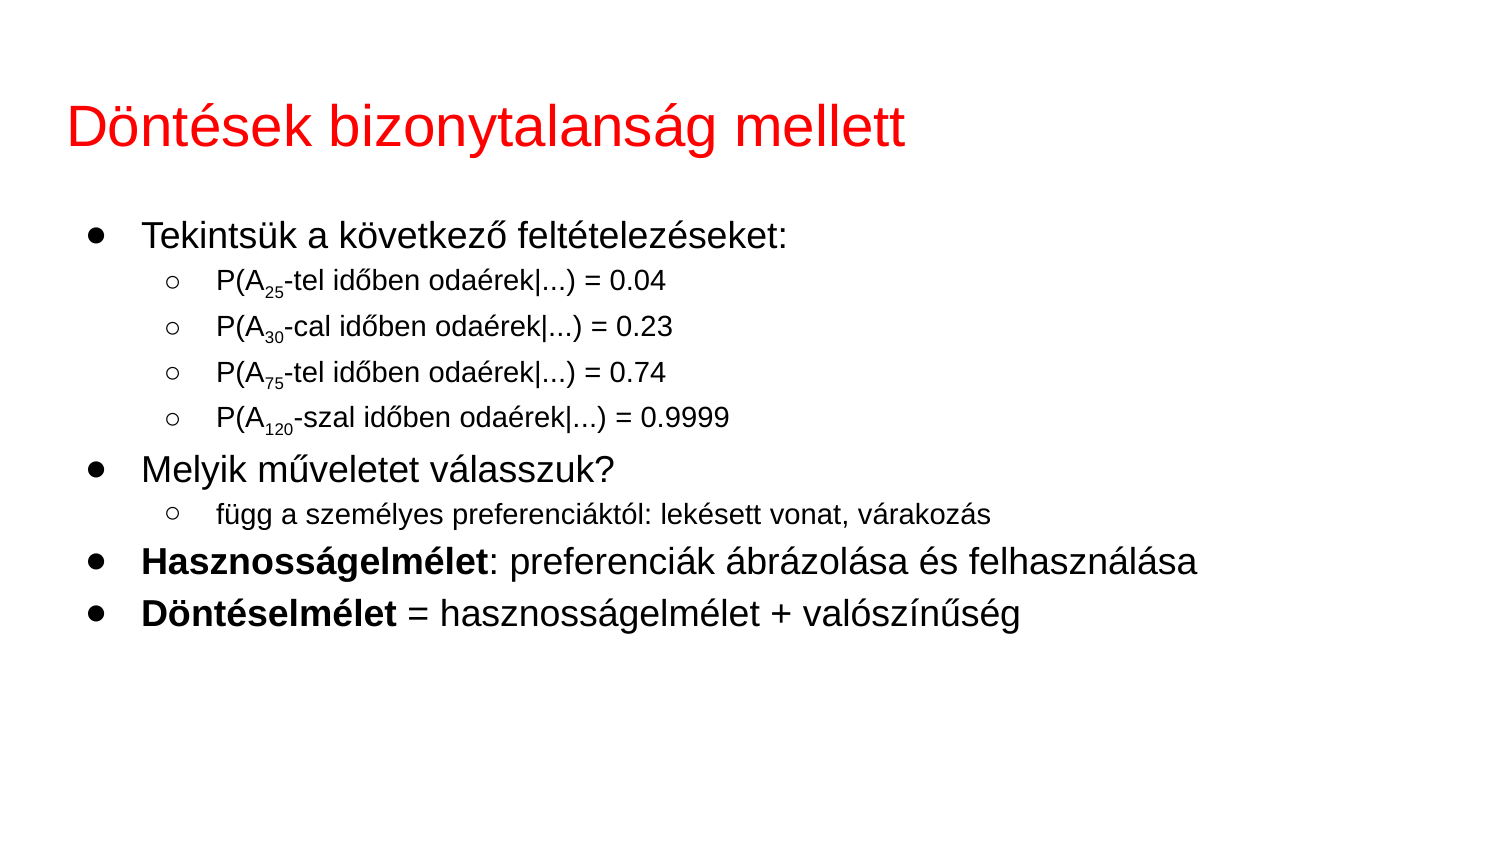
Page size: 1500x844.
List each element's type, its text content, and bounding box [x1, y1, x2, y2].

list Tekintsük a következő feltételezéseket: P(A25-tel időben odaérek|...) = 0.04 P(A30-cal időben odaérek|...) = 0.23 P(A75-tel időben odaérek|...) = 0.74 P(A120-szal időben odaérek|...) = 0.9999 Melyik műveletet válasszuk? függ a személyes preferenciáktól: lekésett vonat, várakozás Hasznosságelmélet: preferenciák ábrázolása és felhasználása Döntéselmélet = hasznosságelmélet + valószínűség [51, 189, 1449, 750]
title Döntések bizonytalanság mellett [51, 72, 1449, 167]
